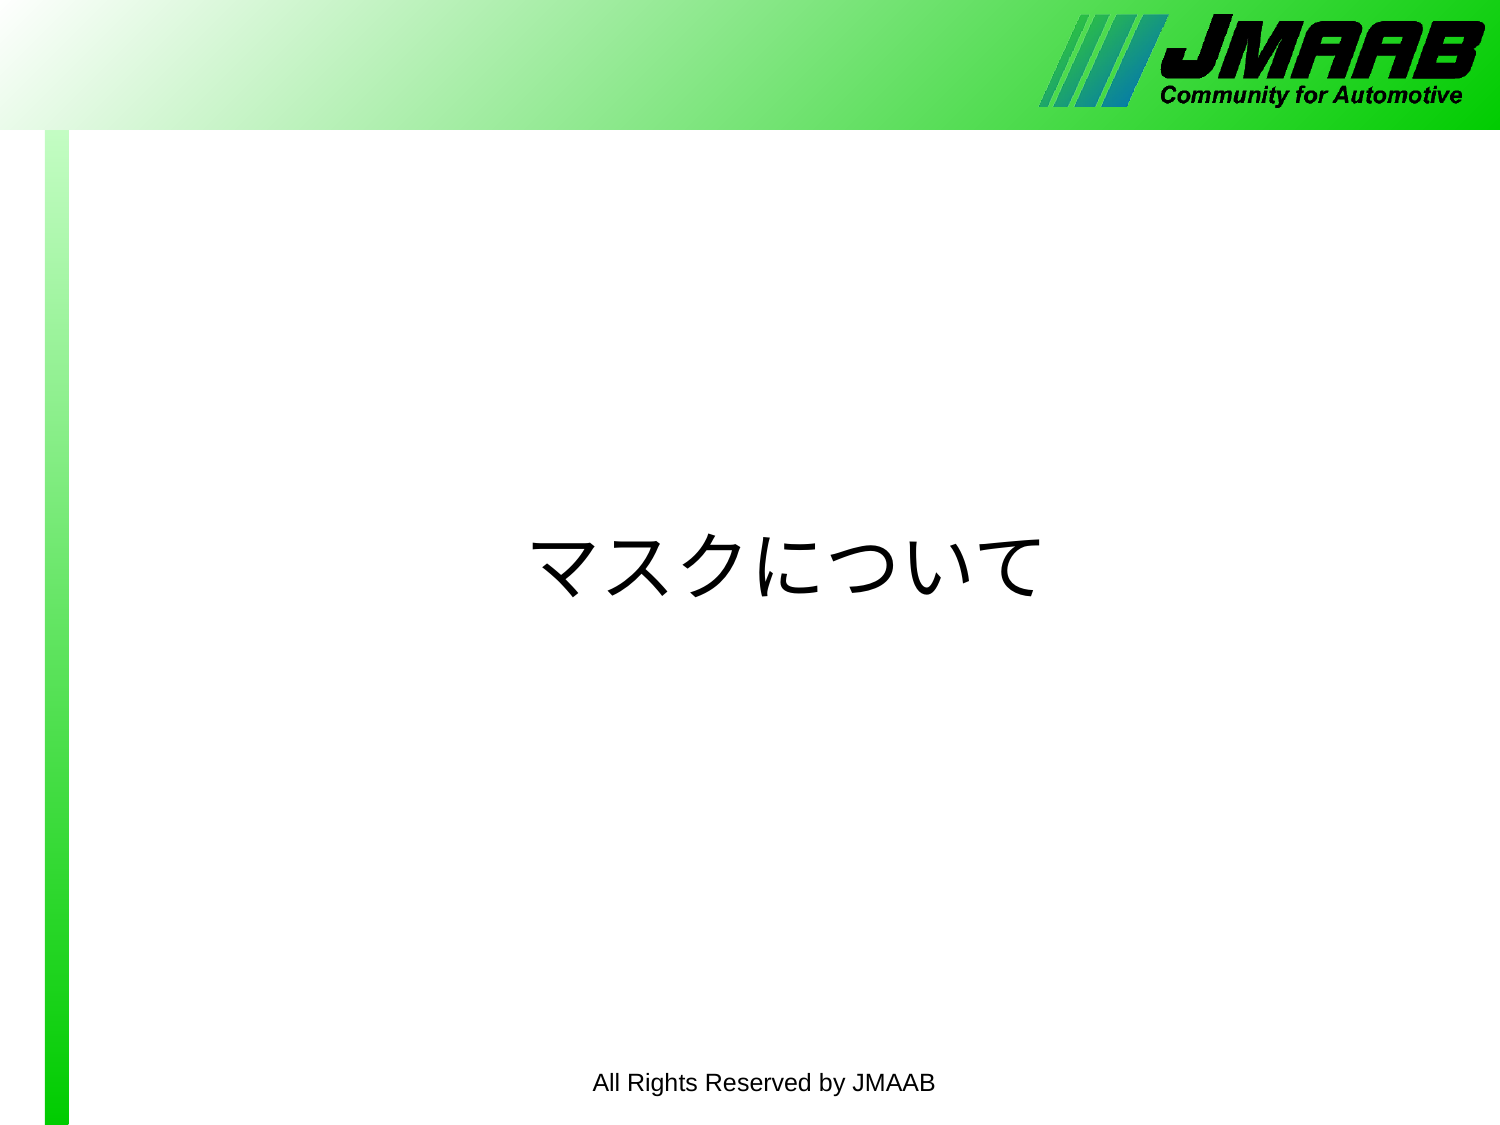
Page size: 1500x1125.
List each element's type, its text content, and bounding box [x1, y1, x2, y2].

picture [1036, 11, 1486, 109]
list マスクについて [73, 529, 1500, 630]
